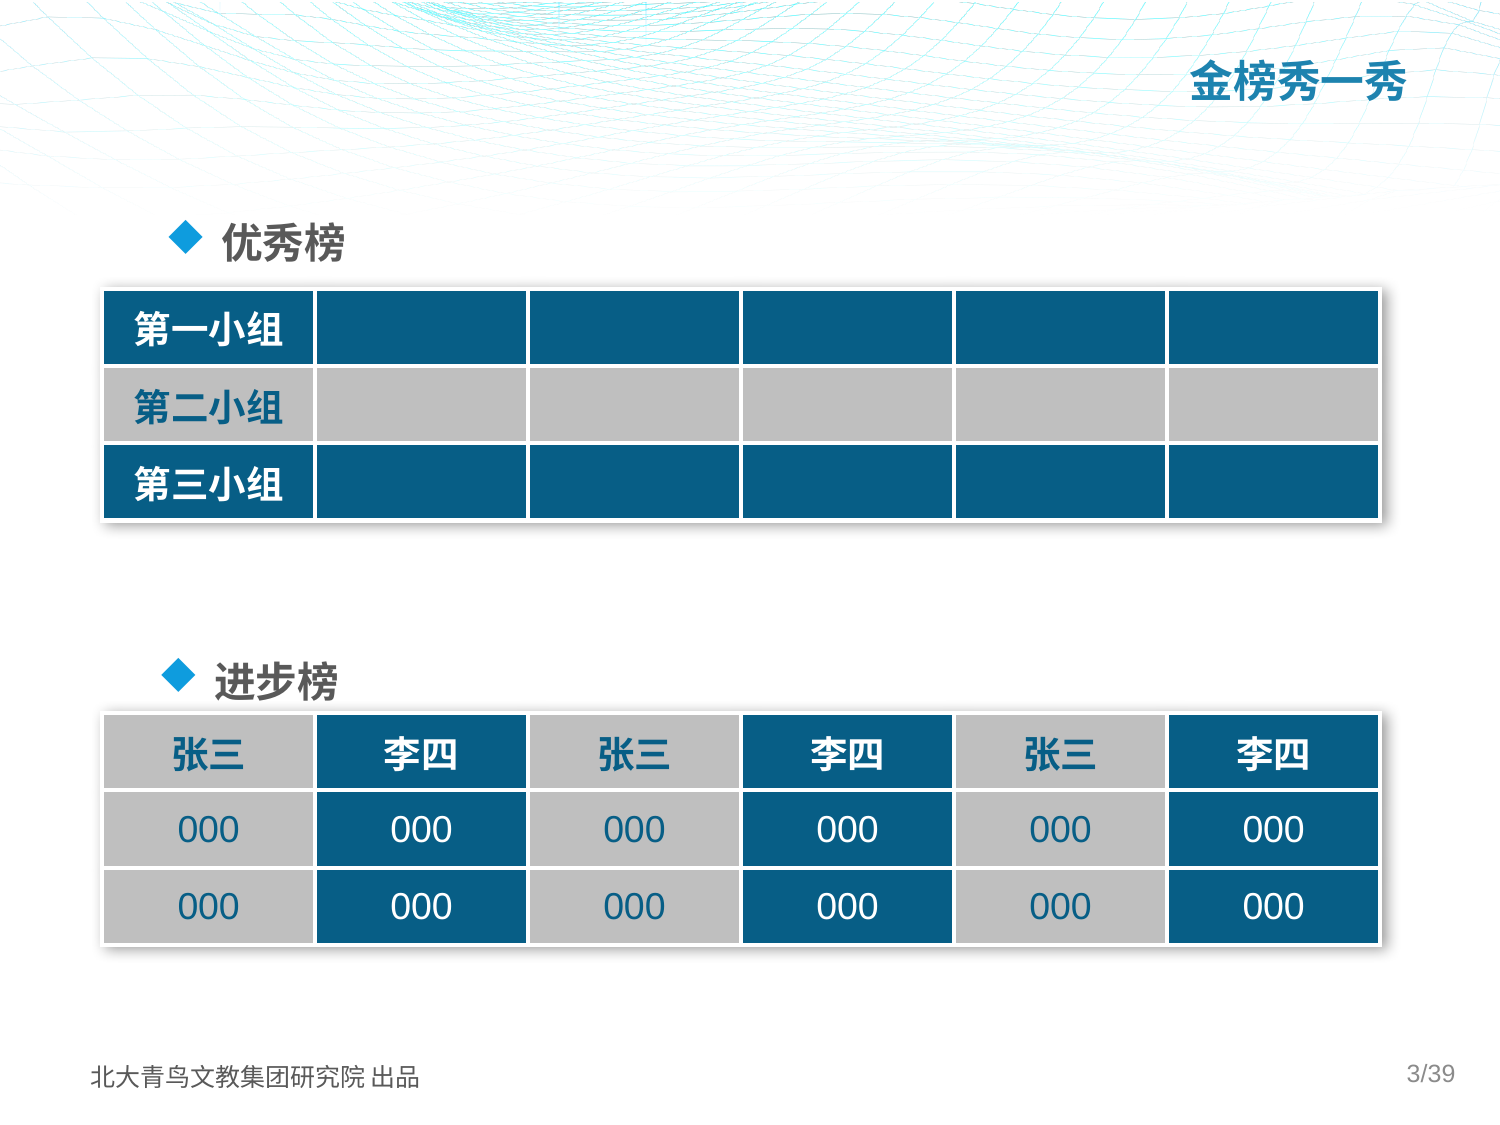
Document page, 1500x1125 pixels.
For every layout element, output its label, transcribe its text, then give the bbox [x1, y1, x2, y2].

table_cell [1169, 445, 1378, 518]
table_cell [743, 445, 952, 518]
table_header 张三 [530, 715, 739, 788]
table_cell 000 [317, 792, 526, 866]
table_header 李四 [743, 715, 952, 788]
table_cell [743, 368, 952, 441]
table_cell 000 [743, 792, 952, 866]
table_header [956, 291, 1165, 364]
table_cell 000 [530, 792, 739, 866]
title 金榜秀一秀 [150, 45, 1424, 114]
picture [0, 2, 1500, 215]
table_cell 000 [956, 792, 1165, 866]
table_cell 000 [1169, 792, 1378, 866]
slide_number 3/39 [1120, 1042, 1471, 1103]
table_cell 000 [317, 870, 526, 943]
table_cell 000 [104, 870, 313, 943]
table_cell 000 [743, 870, 952, 943]
table_cell 000 [104, 792, 313, 866]
text_box 进步榜 [142, 623, 420, 709]
table_cell 000 [956, 870, 1165, 943]
table_cell 000 [1169, 870, 1378, 943]
table_cell [530, 445, 739, 518]
table_cell 第三小组 [104, 445, 313, 518]
list 优秀榜 [150, 184, 1424, 894]
table_header [317, 291, 526, 364]
table_cell 第二小组 [104, 368, 313, 441]
table_cell [317, 445, 526, 518]
table_cell [1169, 368, 1378, 441]
table_cell [956, 445, 1165, 518]
table_header [1169, 291, 1378, 364]
table_header 张三 [104, 715, 313, 788]
table_header 李四 [317, 715, 526, 788]
table_cell 000 [530, 870, 739, 943]
table_header [743, 291, 952, 364]
table_cell [530, 368, 739, 441]
table_cell [956, 368, 1165, 441]
table_header [530, 291, 739, 364]
table_cell [317, 368, 526, 441]
table_header 第一小组 [104, 291, 313, 364]
table_header 张三 [956, 715, 1165, 788]
table_header 李四 [1169, 715, 1378, 788]
